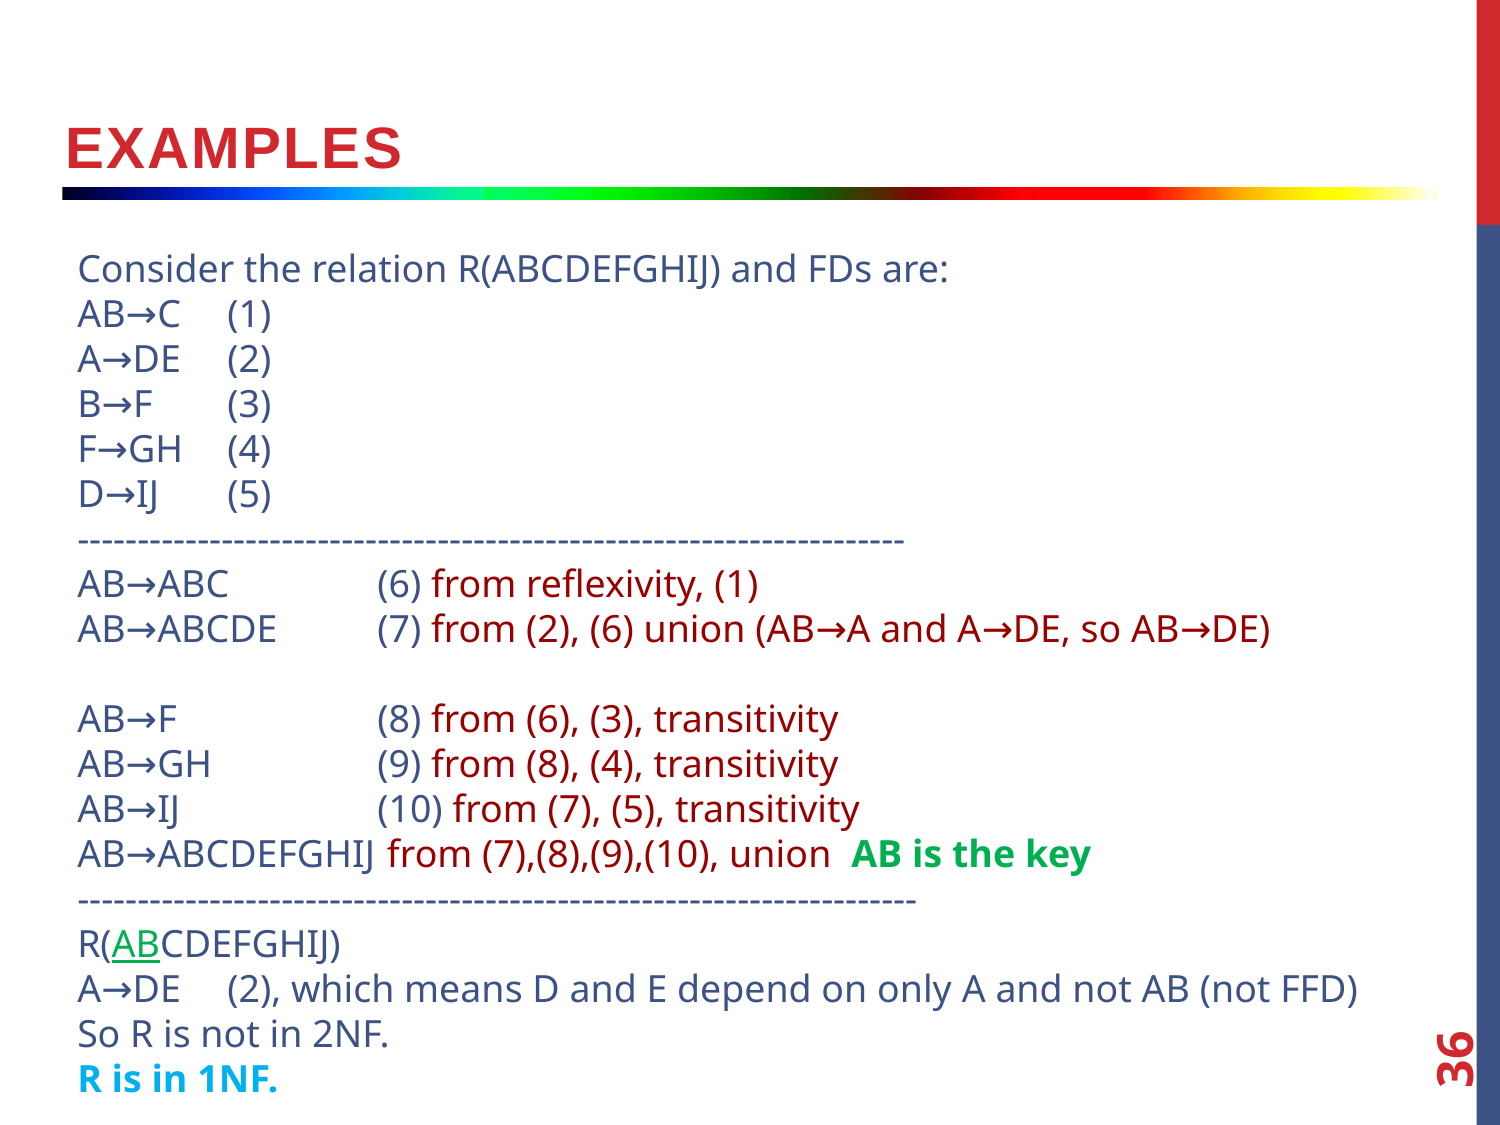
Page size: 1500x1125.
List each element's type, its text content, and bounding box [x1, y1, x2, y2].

picture [62, 188, 355, 200]
slide_number 36 [1427, 887, 1488, 1104]
text_box examples [49, 87, 1313, 188]
picture [382, 187, 1438, 200]
text_box Consider the relation R(ABCDEFGHIJ) and FDs are: AB→C (1) A→DE (2) B→F (3) F→GH (4) D→IJ (5) --------------------------------------------------------------------- AB→ABC (6) from reflexivity, (1) AB→ABCDE (7) from (2), (6) union (AB→A and A→DE, so AB→DE) AB→F (8) from (6), (3), transitivity AB→GH (9) from (8), (4), transitivity AB→IJ (10) from (7), (5), transitivity AB→ABCDEFGHIJ from (7),(8),(9),(10), union AB is the key ---------------------------------------------------------------------- R(ABCDEFGHIJ) A→DE (2), which means D and E depend on only A and not AB (not FFD) So R is not in 2NF. R is in 1NF. [62, 237, 1375, 1108]
